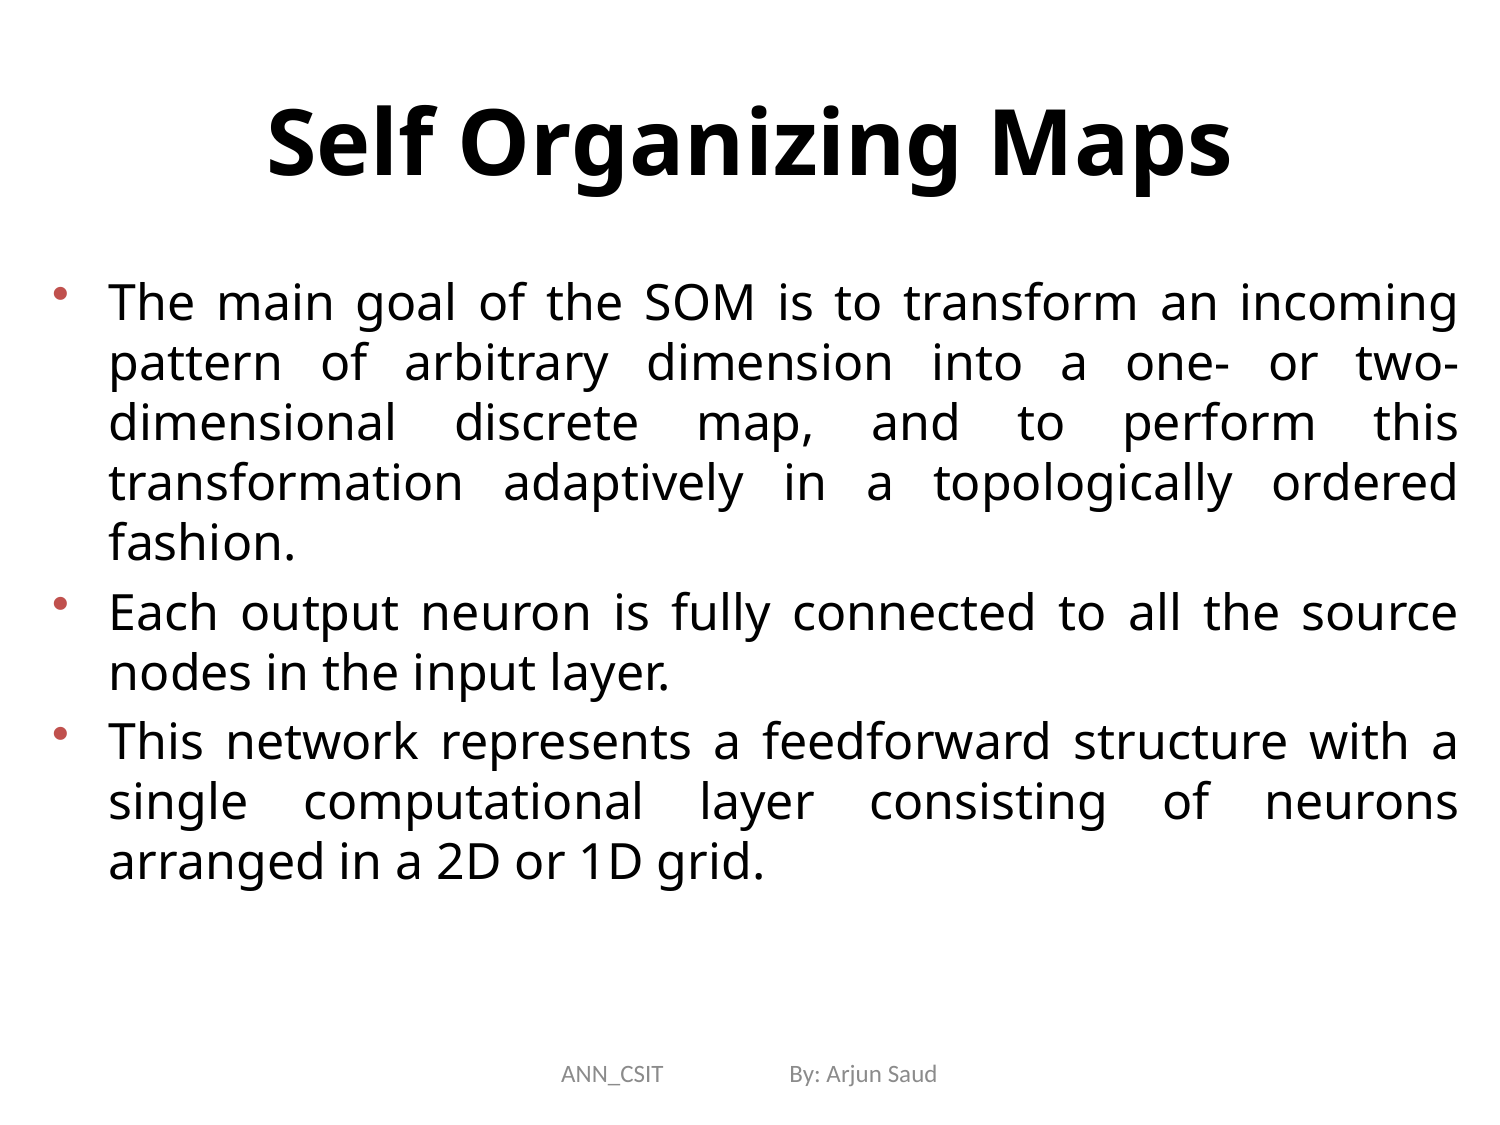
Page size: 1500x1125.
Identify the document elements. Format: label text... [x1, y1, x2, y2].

title Self Organizing Maps [75, 45, 1425, 233]
footer ANN_CSIT By: Arjun Saud [512, 1042, 988, 1103]
list The main goal of the SOM is to transform an incoming pattern of arbitrary dimension into a one- or two- dimensional discrete map, and to perform this transformation adaptively in a topologically ordered fashion. Each output neuron is fully connected to all the source nodes in the input layer. This network represents a feedforward structure with a single computational layer consisting of neurons arranged in a 2D or 1D grid. [37, 262, 1475, 1005]
